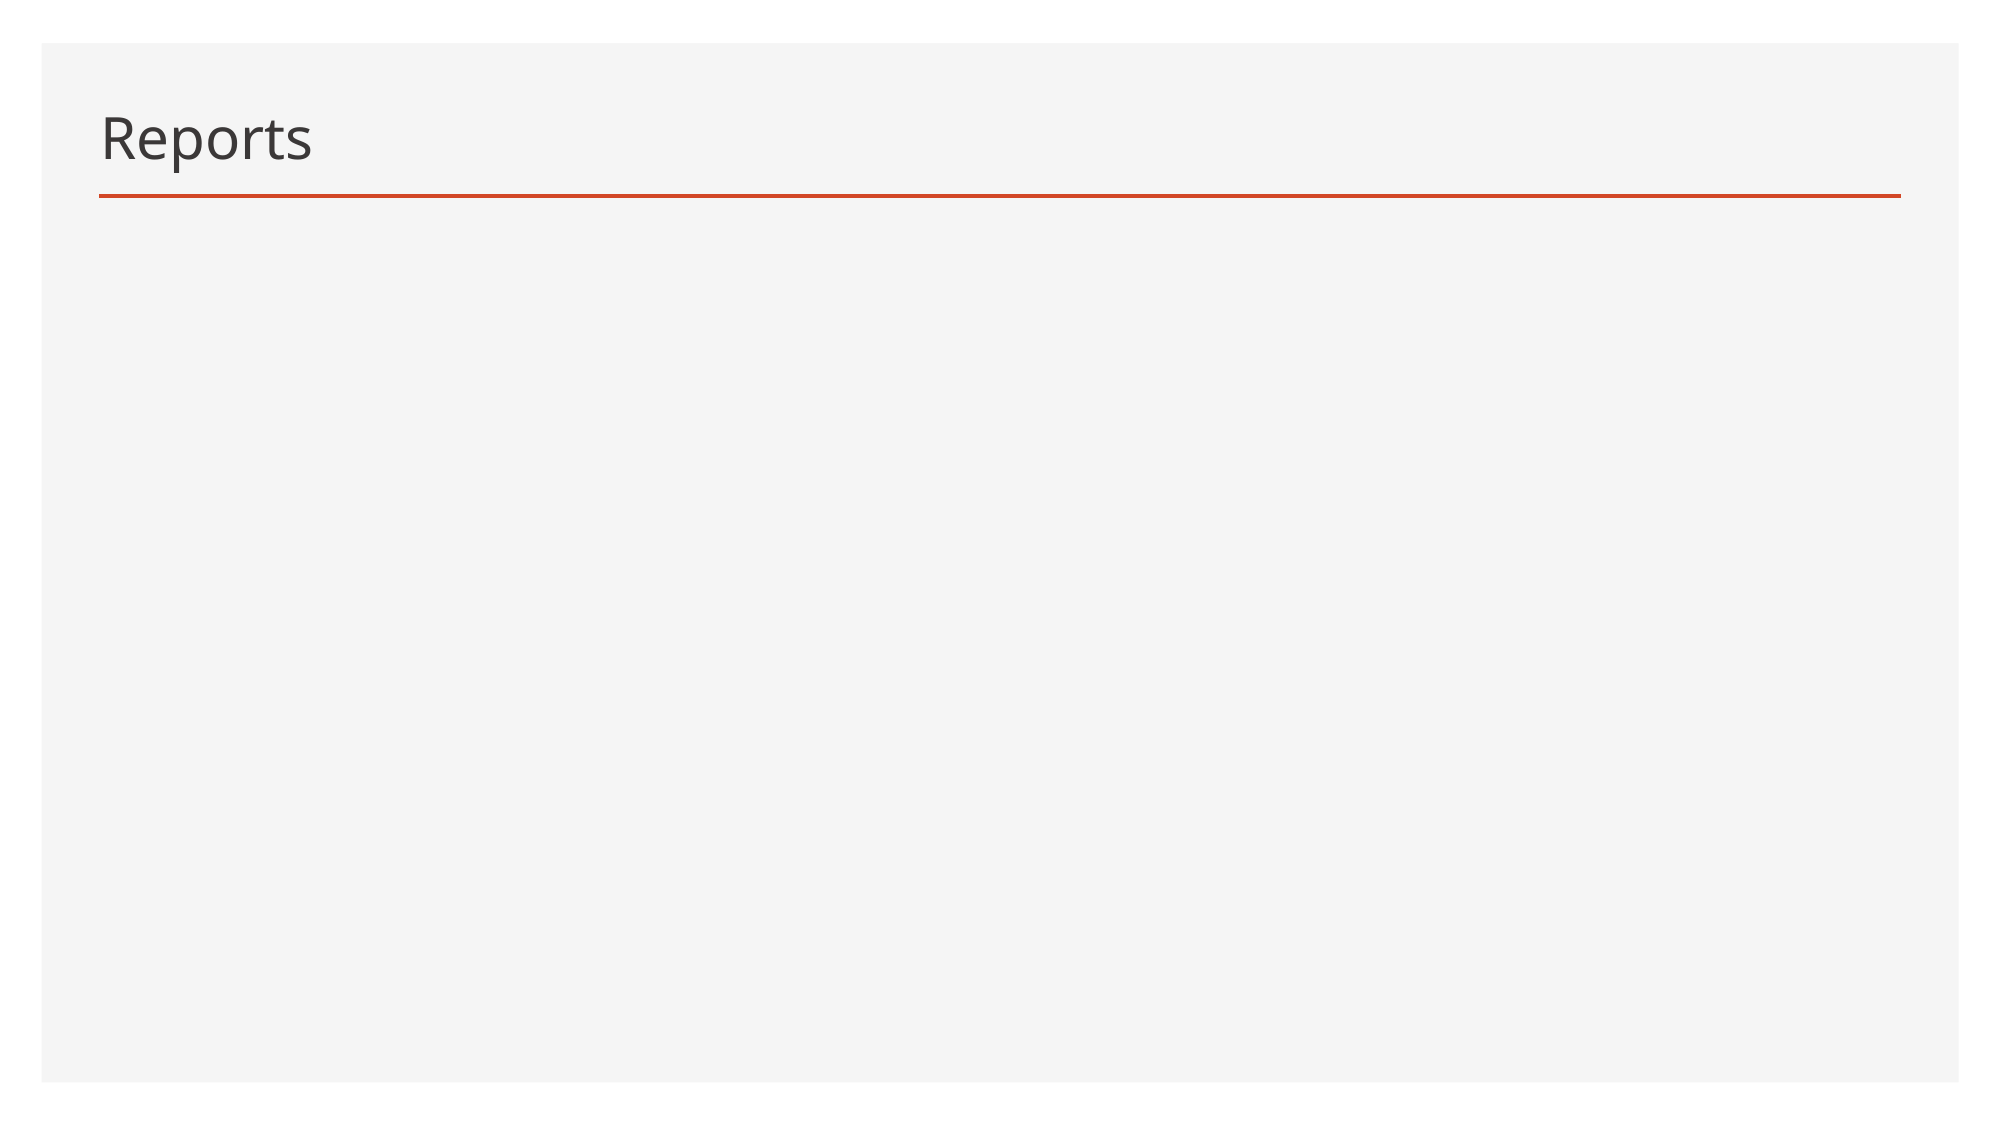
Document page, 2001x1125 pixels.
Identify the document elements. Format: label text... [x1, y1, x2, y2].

title Reports [85, 73, 1214, 179]
